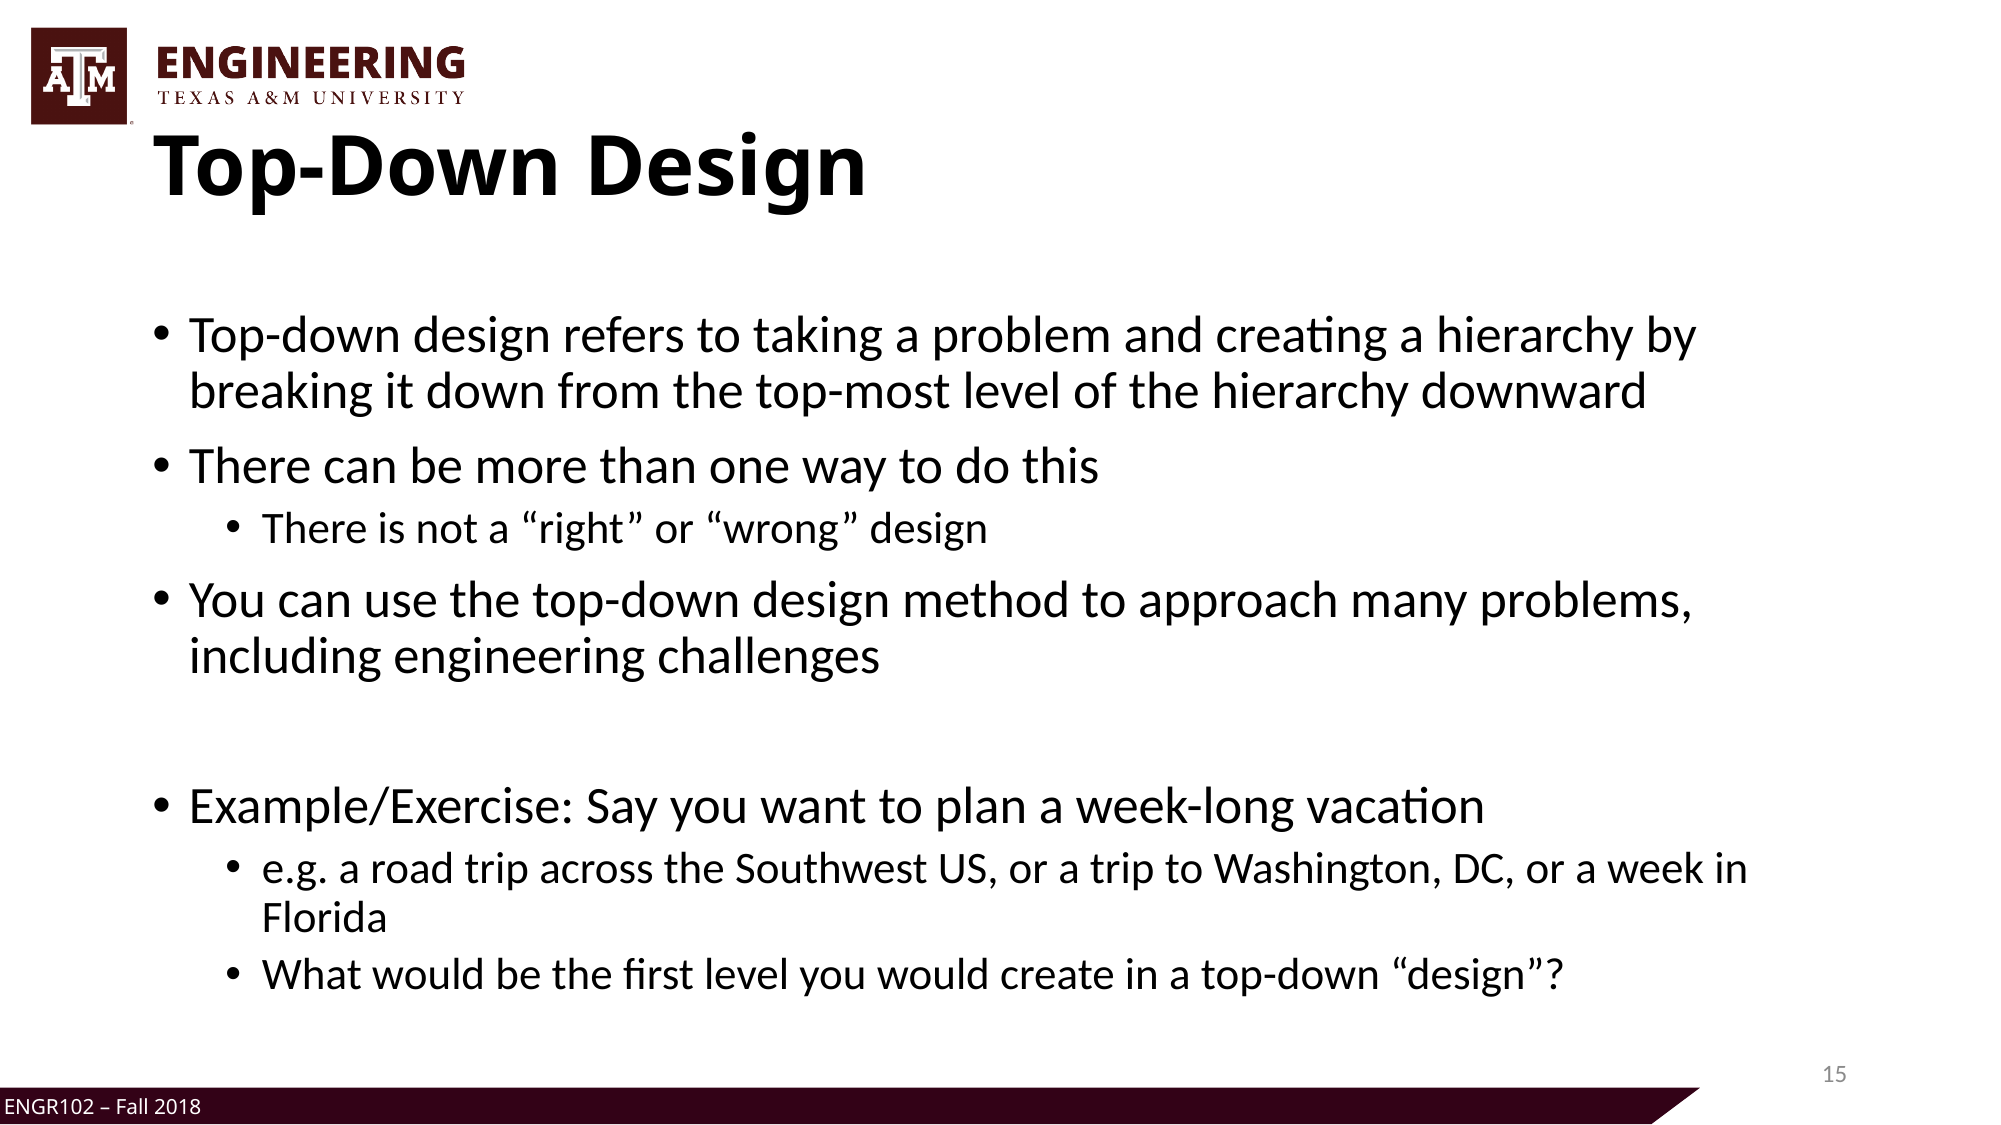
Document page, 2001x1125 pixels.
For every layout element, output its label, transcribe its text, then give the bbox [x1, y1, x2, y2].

slide_number 15 [1412, 1042, 1863, 1103]
title Top-Down Design [137, 59, 1863, 278]
list Top-down design refers to taking a problem and creating a hierarchy by breaking it down from the top-most level of the hierarchy downward There can be more than one way to do this There is not a “right” or “wrong” design You can use the top-down design method to approach many problems, including engineering challenges Example/Exercise: Say you want to plan a week-long vacation e.g. a road trip across the Southwest US, or a trip to Washington, DC, or a week in Florida What would be the first level you would create in a top-down “design”? [137, 299, 1863, 1014]
picture [24, 21, 474, 130]
